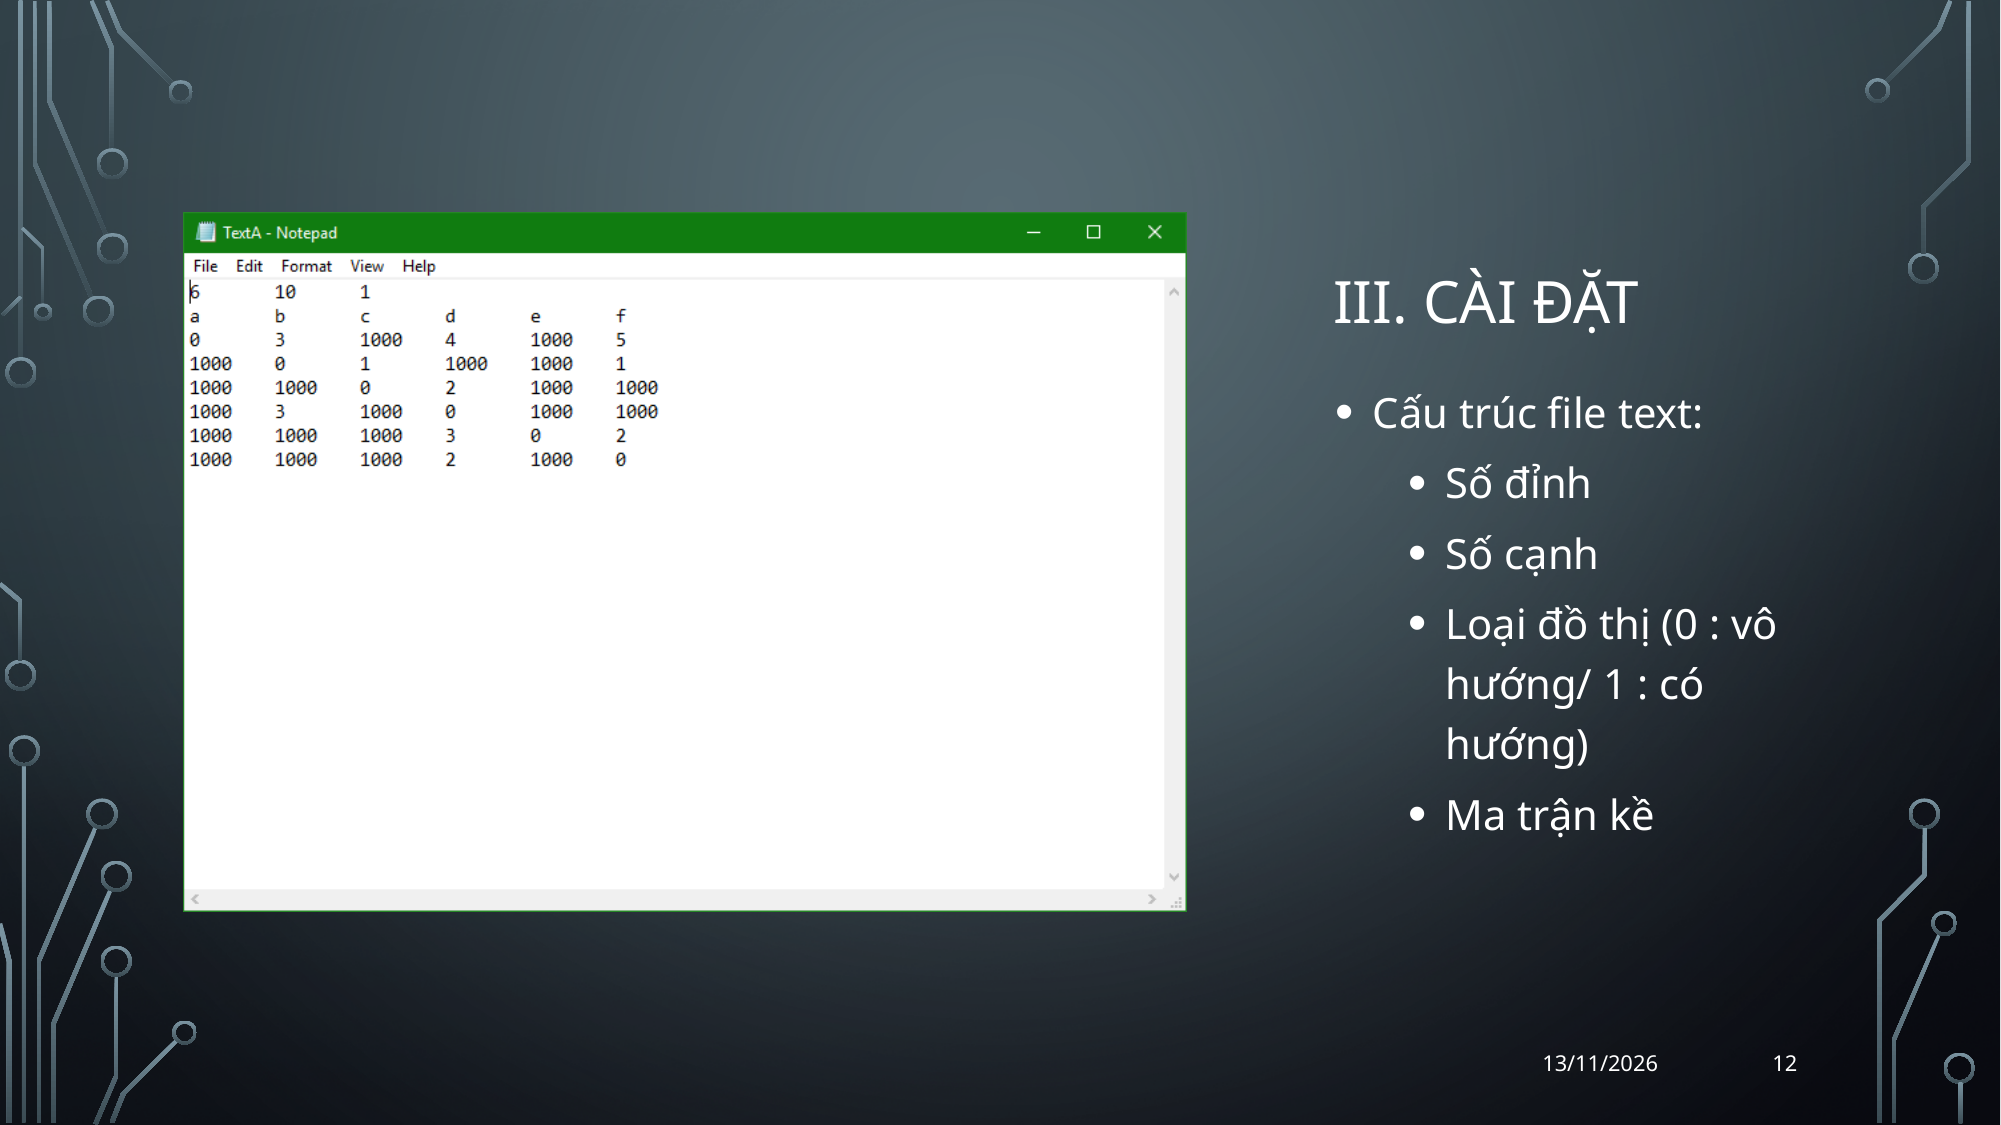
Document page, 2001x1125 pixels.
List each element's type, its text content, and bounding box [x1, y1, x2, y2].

title iii. Cài đặt [1318, 101, 1857, 344]
picture [183, 212, 1187, 912]
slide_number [1223, 1035, 1674, 1095]
list Cấu trúc file text: Số đỉnh Số cạnh Loại đồ thị (0 : vô hướng/ 1 : có hướng) Ma trận kề [1318, 369, 1857, 950]
slide_number 12 [1685, 1035, 1813, 1095]
